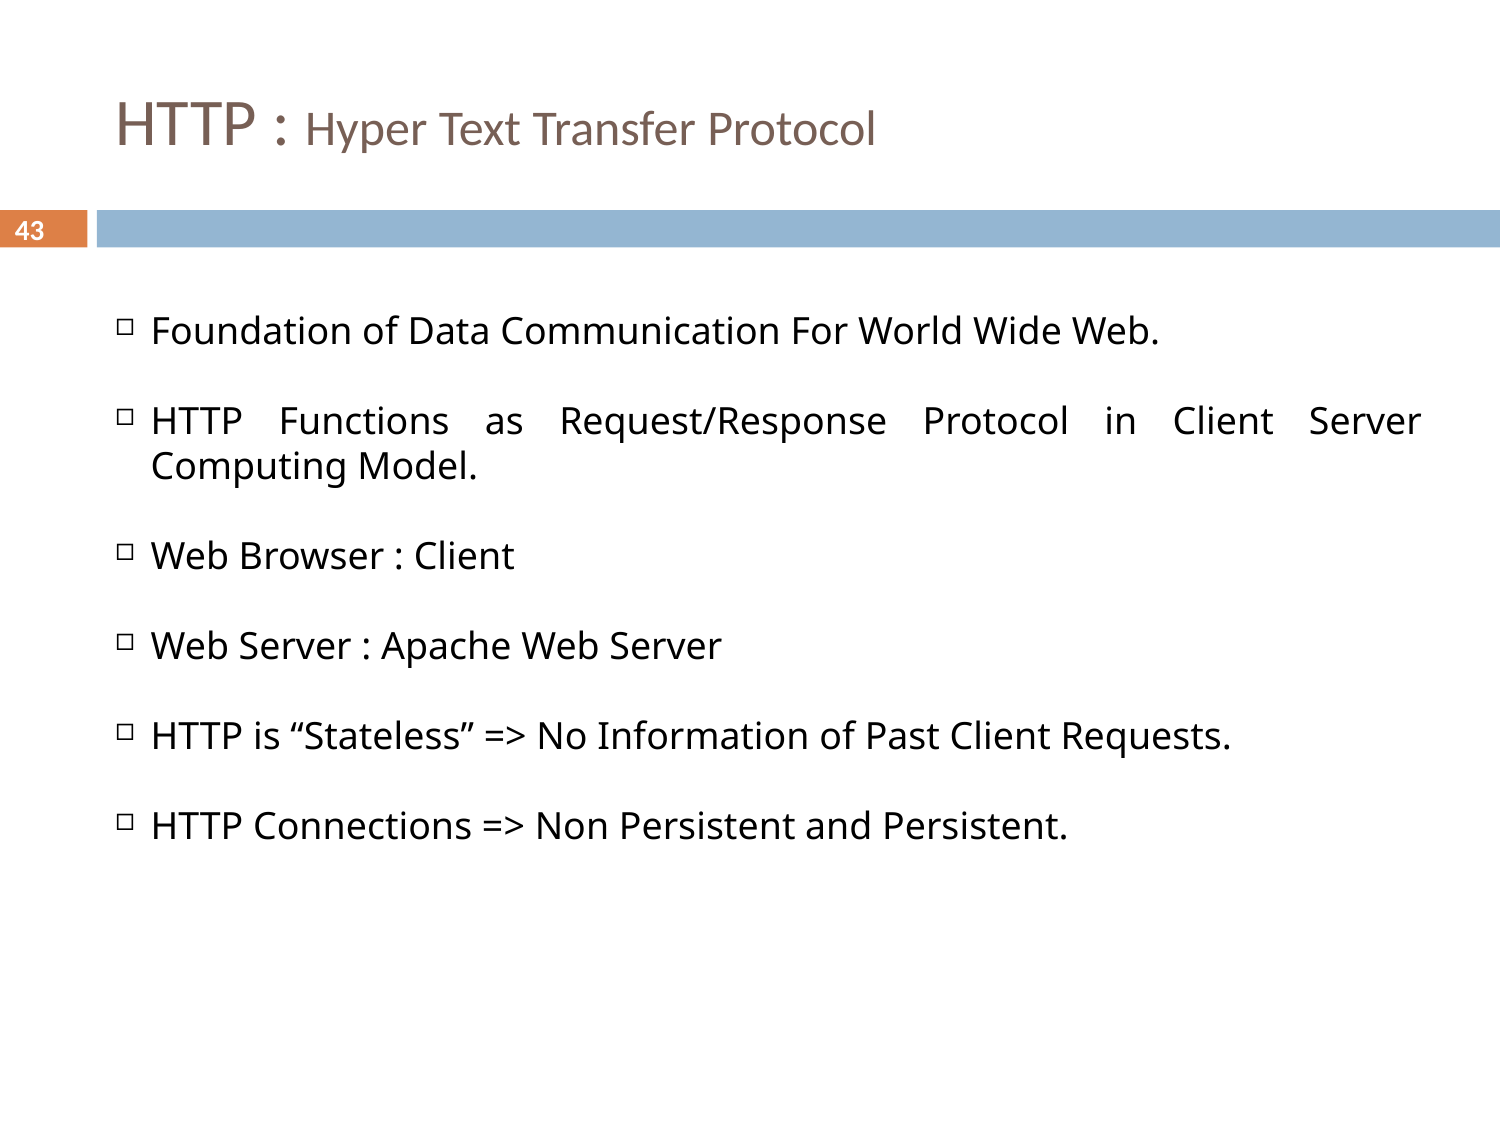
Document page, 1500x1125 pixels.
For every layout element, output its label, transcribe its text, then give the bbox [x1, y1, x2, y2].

text_box <number> [0, 208, 75, 249]
text_box Foundation of Data Communication For World Wide Web. HTTP Functions as Request/Response Protocol in Client Server Computing Model. Web Browser : Client Web Server : Apache Web Server HTTP is “Stateless” => No Information of Past Client Requests. HTTP Connections => Non Persistent and Persistent. [100, 299, 1438, 1038]
text_box [75, 174, 1417, 1100]
text_box HTTP : Hyper Text Transfer Protocol [100, 37, 1438, 200]
